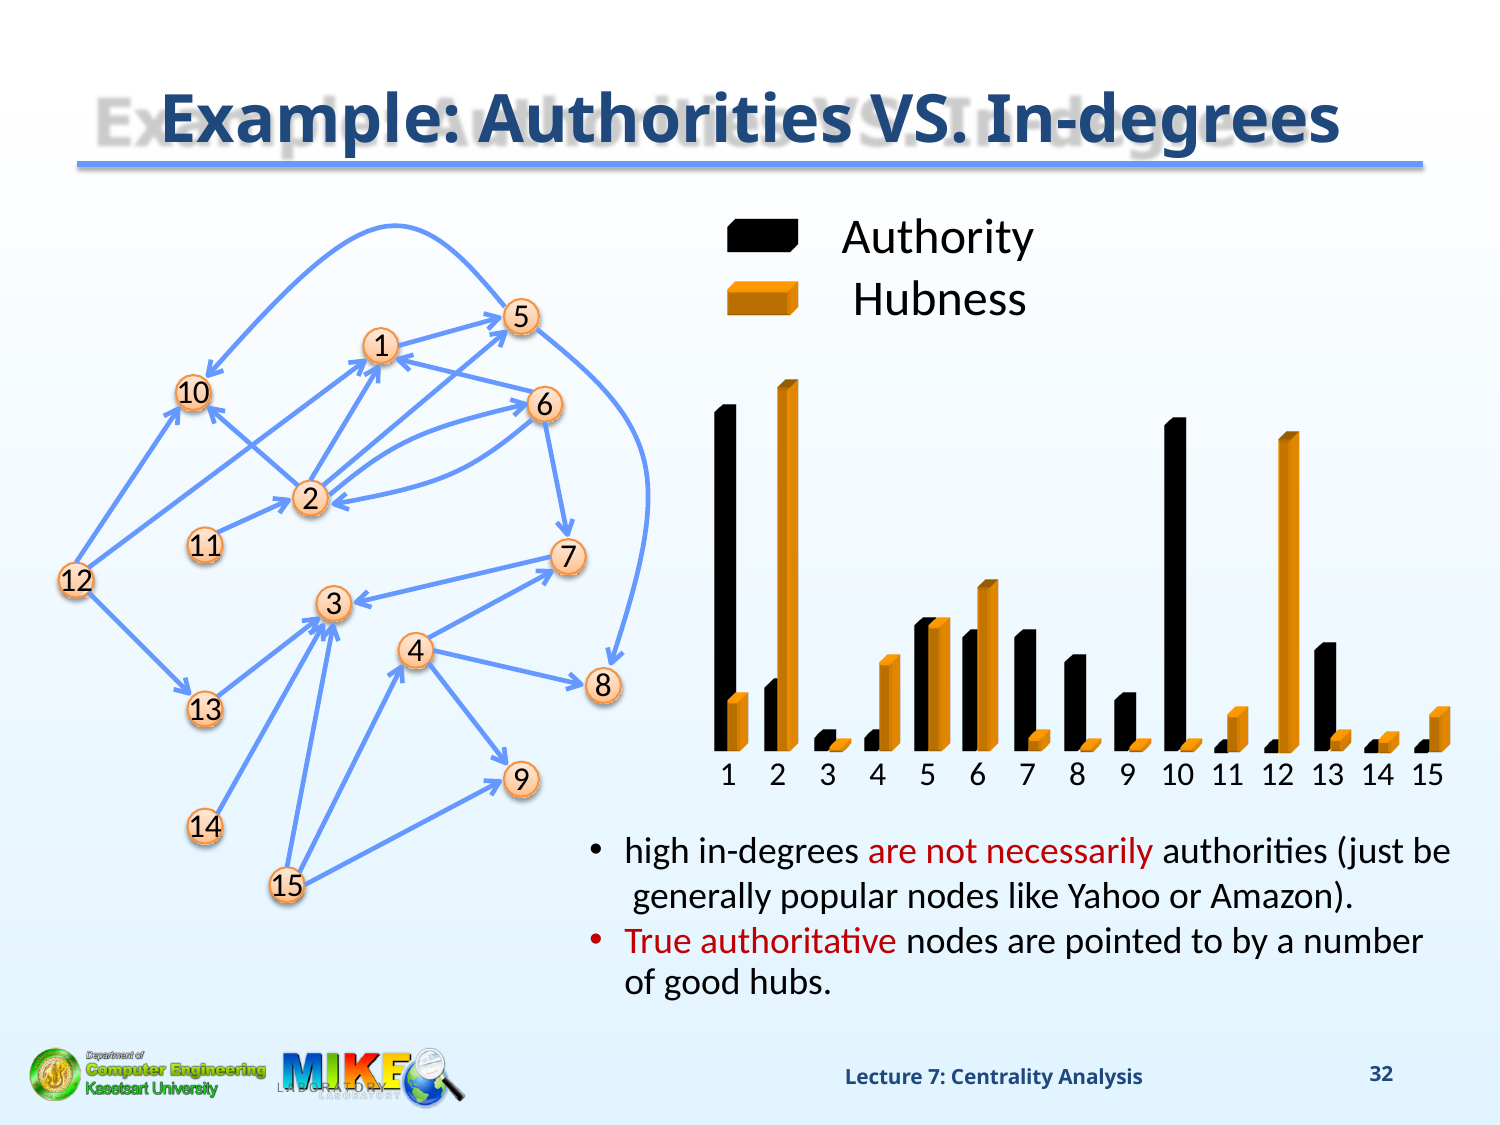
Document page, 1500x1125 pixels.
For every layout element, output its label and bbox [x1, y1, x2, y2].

text_box [1062, 652, 1103, 754]
text_box [762, 377, 800, 753]
picture [0, 0, 1500, 1125]
table_header [699, 763, 1465, 796]
text_box [47, 54, 1355, 165]
text_box [812, 727, 853, 754]
text_box [1362, 729, 1401, 755]
text_box [1212, 704, 1250, 755]
text_box [1162, 415, 1204, 754]
text_box [725, 217, 800, 255]
text_box [587, 825, 1455, 1003]
text_box [1262, 429, 1301, 755]
text_box [960, 577, 1000, 753]
footer [842, 1065, 1154, 1091]
text_box [725, 279, 800, 317]
text_box [32, 225, 649, 916]
text_box [1112, 690, 1153, 754]
title [87, 65, 1413, 157]
text_box [1312, 640, 1353, 753]
text_box [712, 402, 750, 753]
slide_number [1365, 1065, 1401, 1091]
text_box [839, 200, 1037, 326]
text_box [1012, 627, 1052, 753]
text_box [1412, 704, 1452, 755]
text_box [862, 652, 902, 753]
text_box [912, 615, 952, 753]
